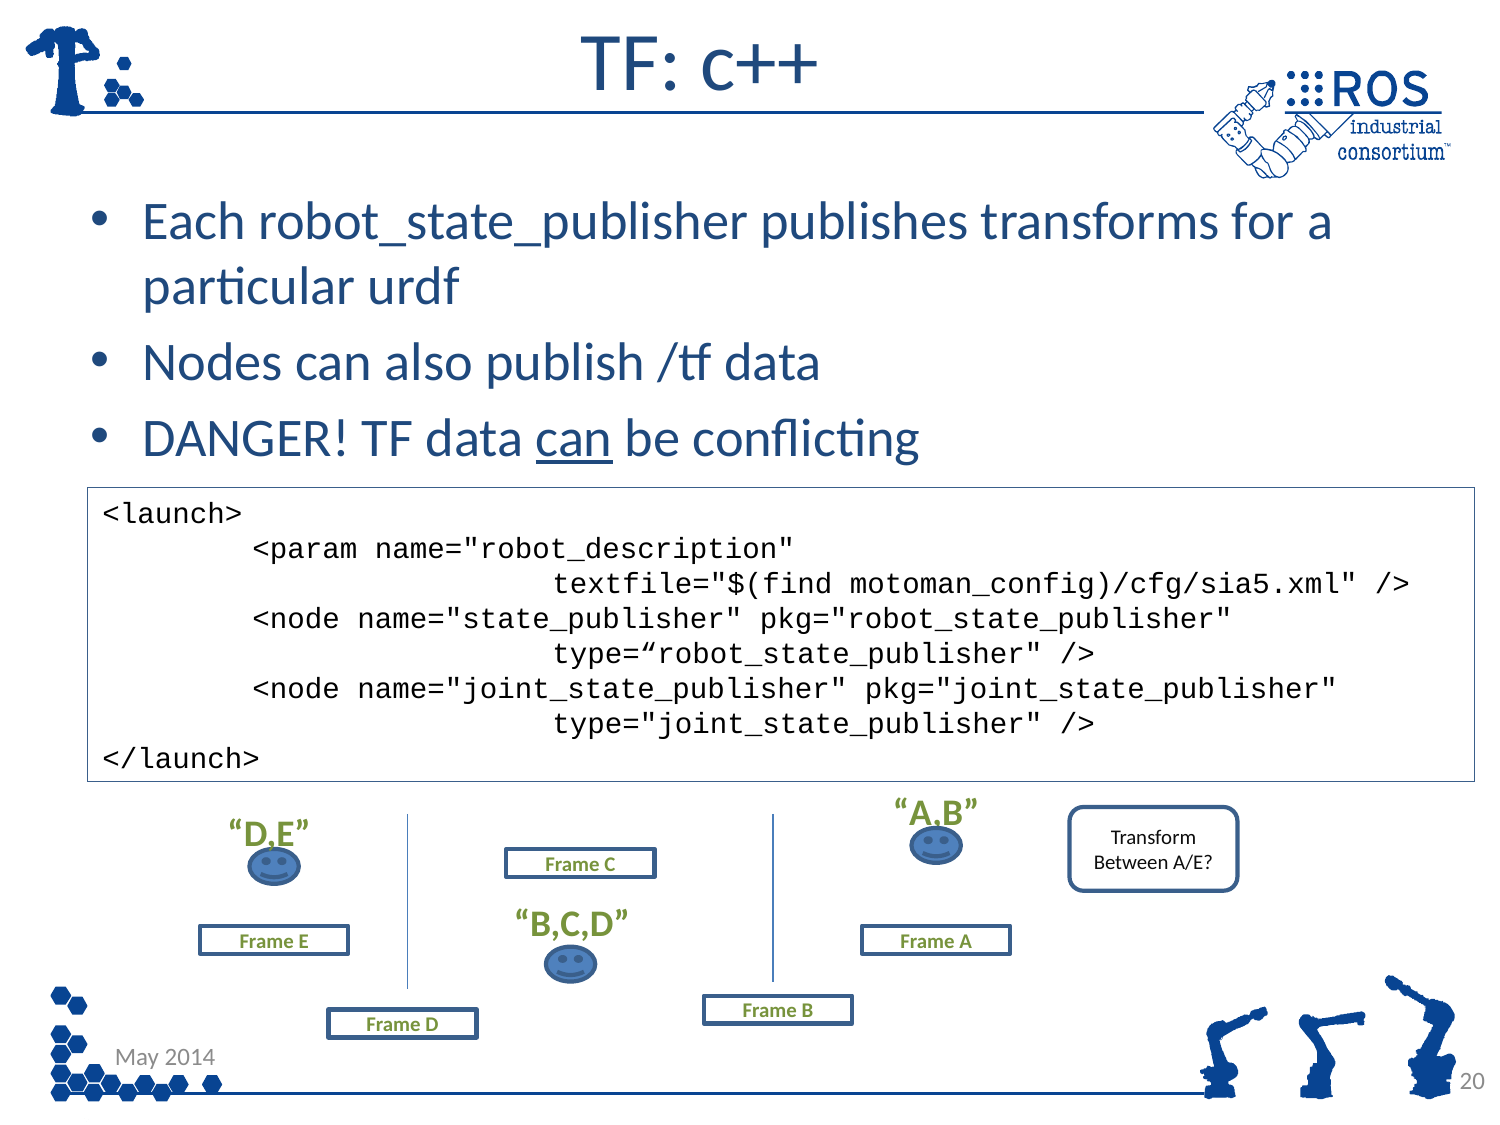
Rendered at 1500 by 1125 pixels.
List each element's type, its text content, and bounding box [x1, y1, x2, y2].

list Each robot_state_publisher publishes transforms for a particular urdf Nodes can also publish /tf data DANGER! TF data can be conflicting [75, 177, 1425, 475]
slide_number 20 [1149, 1050, 1500, 1110]
text_box <launch> <param name="robot_description" textfile="$(find motoman_config)/cfg/sia5.xml" /> <node name="state_publisher" pkg="robot_state_publisher" type=“robot_state_publisher" /> <node name="joint_state_publisher" pkg="joint_state_publisher" type="joint_state_publisher" /> </launch> [87, 487, 1475, 782]
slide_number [99, 1025, 388, 1085]
title TF: c++ [150, 0, 1250, 113]
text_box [199, 799, 1238, 1038]
